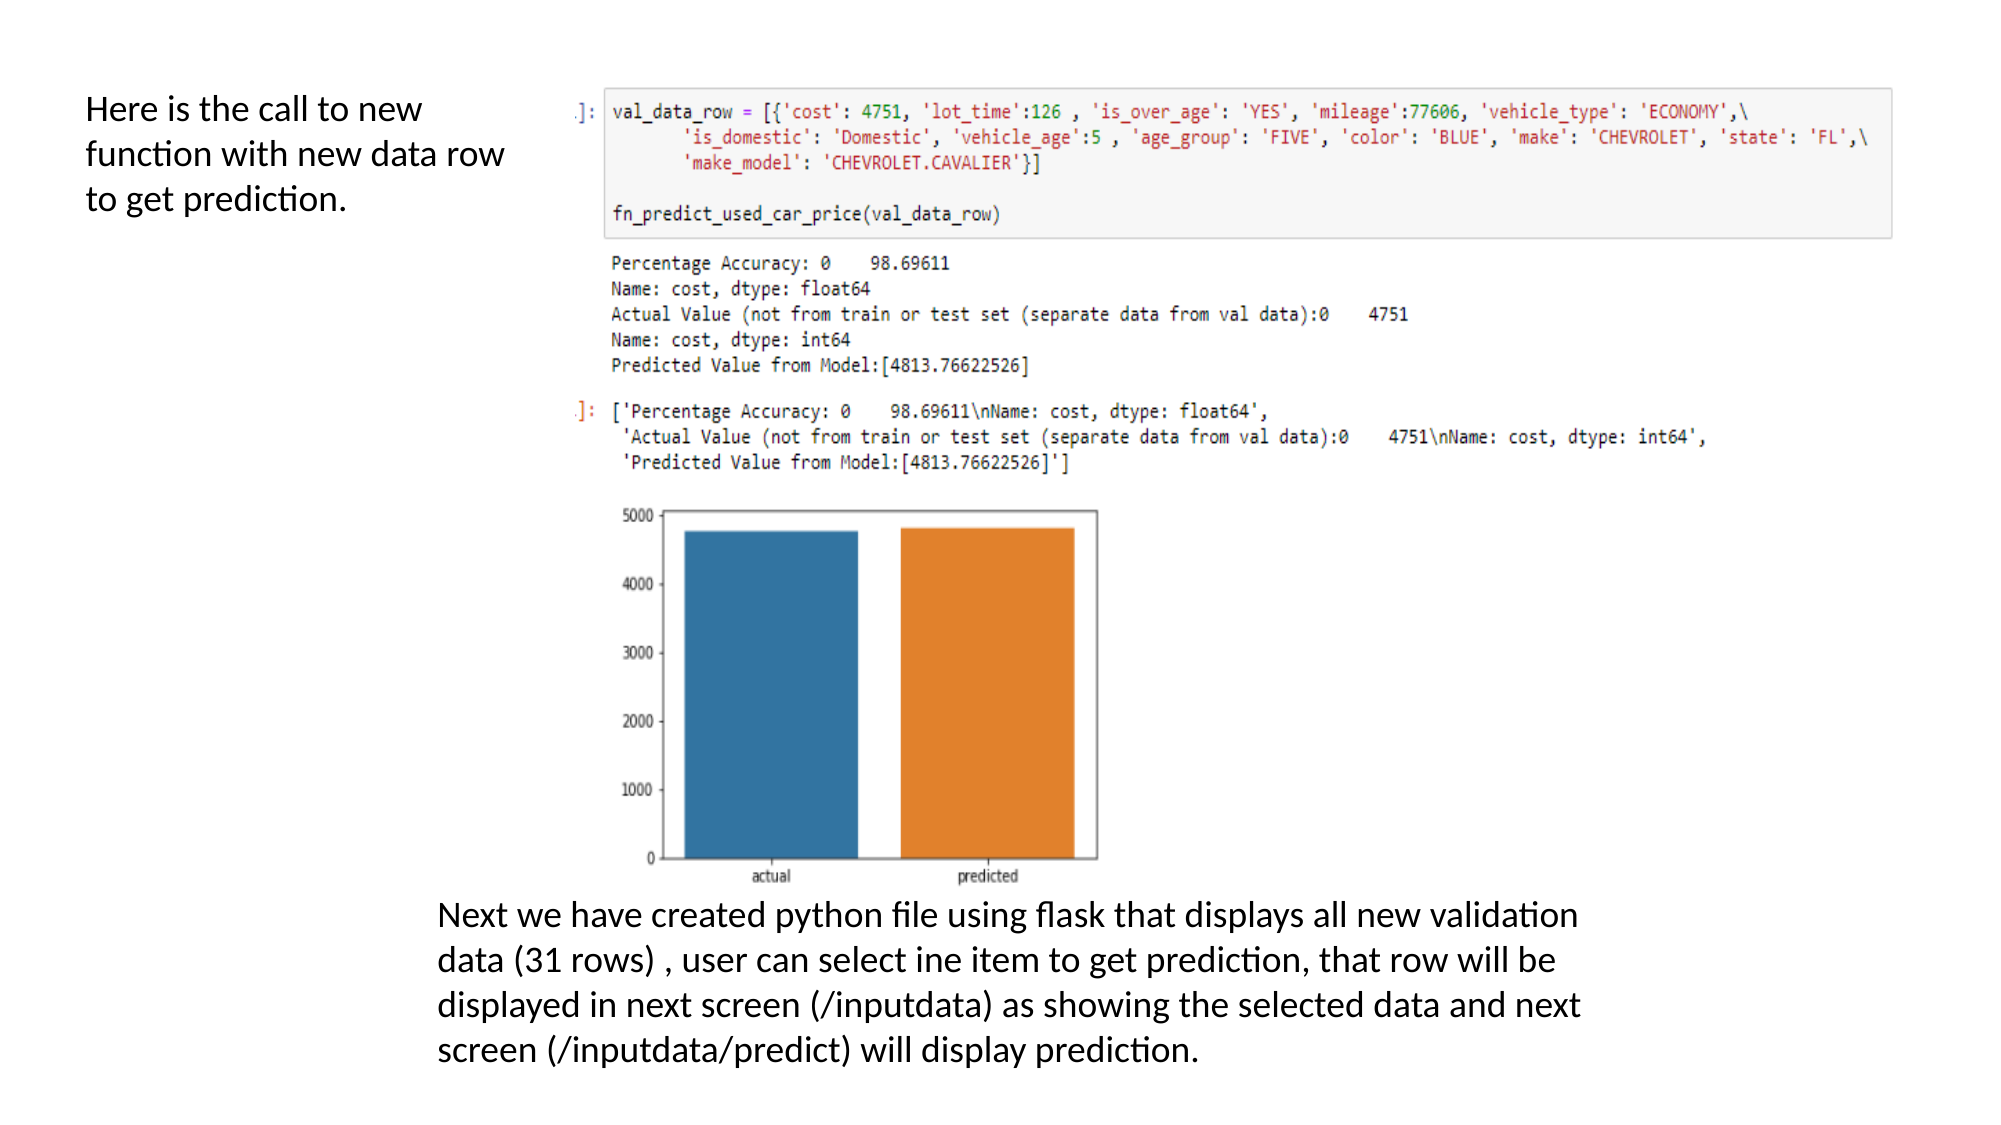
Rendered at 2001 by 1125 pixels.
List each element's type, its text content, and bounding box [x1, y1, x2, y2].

text_box Next we have created python file using flask that displays all new validation data (31 rows) , user can select ine item to get prediction, that row will be displayed in next screen (/inputdata) as showing the selected data and next screen (/inputdata/predict) will display prediction. [422, 882, 1635, 1123]
picture [575, 76, 1908, 917]
text_box Here is the call to new function with new data row to get prediction. [70, 76, 523, 677]
